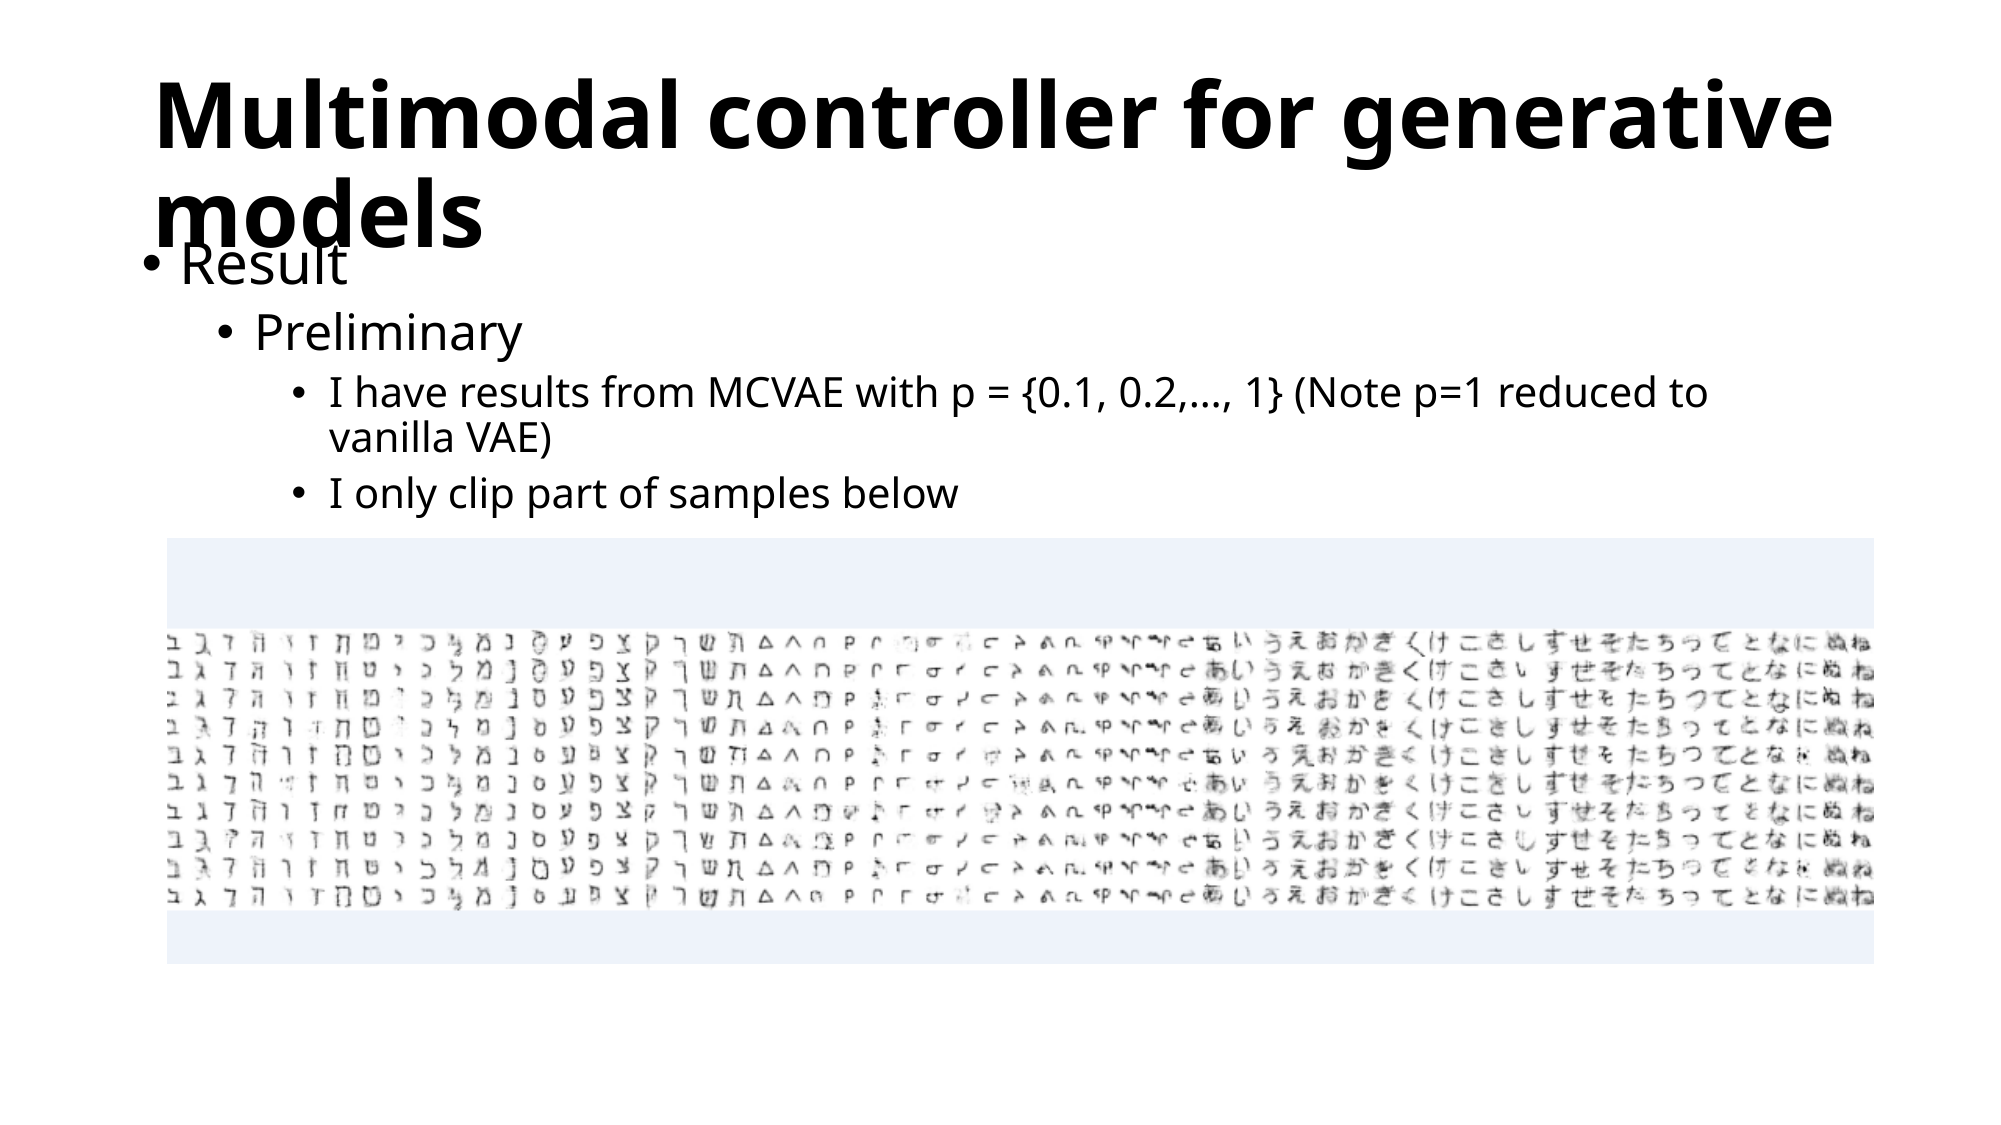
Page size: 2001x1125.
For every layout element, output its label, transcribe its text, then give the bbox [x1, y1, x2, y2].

title Multimodal controller for generative models [137, 59, 1863, 278]
picture [167, 538, 1874, 964]
list Result Preliminary I have results from MCVAE with p = {0.1, 0.2,…, 1} (Note p=1 reduced to vanilla VAE) I only clip part of samples below [126, 226, 1852, 941]
